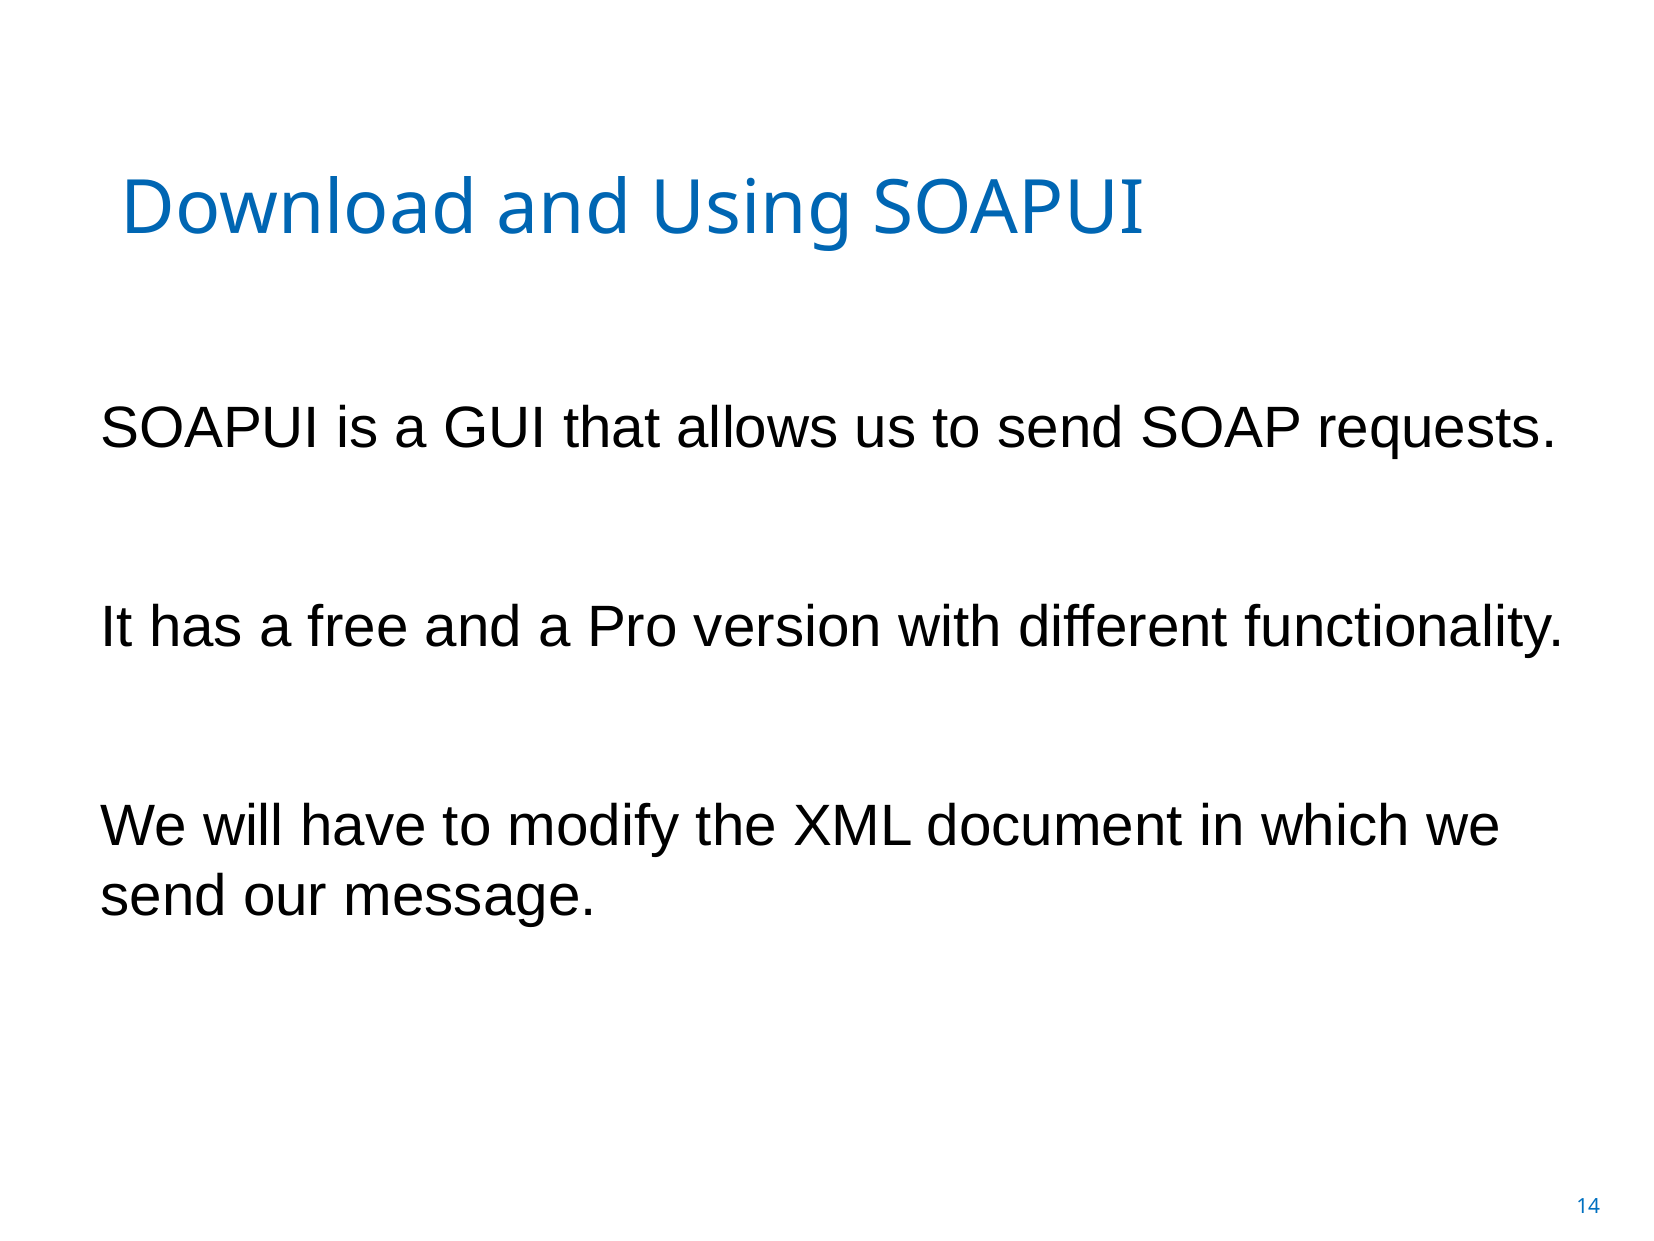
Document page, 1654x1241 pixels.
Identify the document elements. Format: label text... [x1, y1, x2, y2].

text_box SOAPUI is a GUI that allows us to send SOAP requests. It has a free and a Pro version with different functionality. We will have to modify the XML document in which we send our message. [82, 290, 1571, 1010]
text_box Download and Using SOAPUI [120, 146, 1359, 260]
